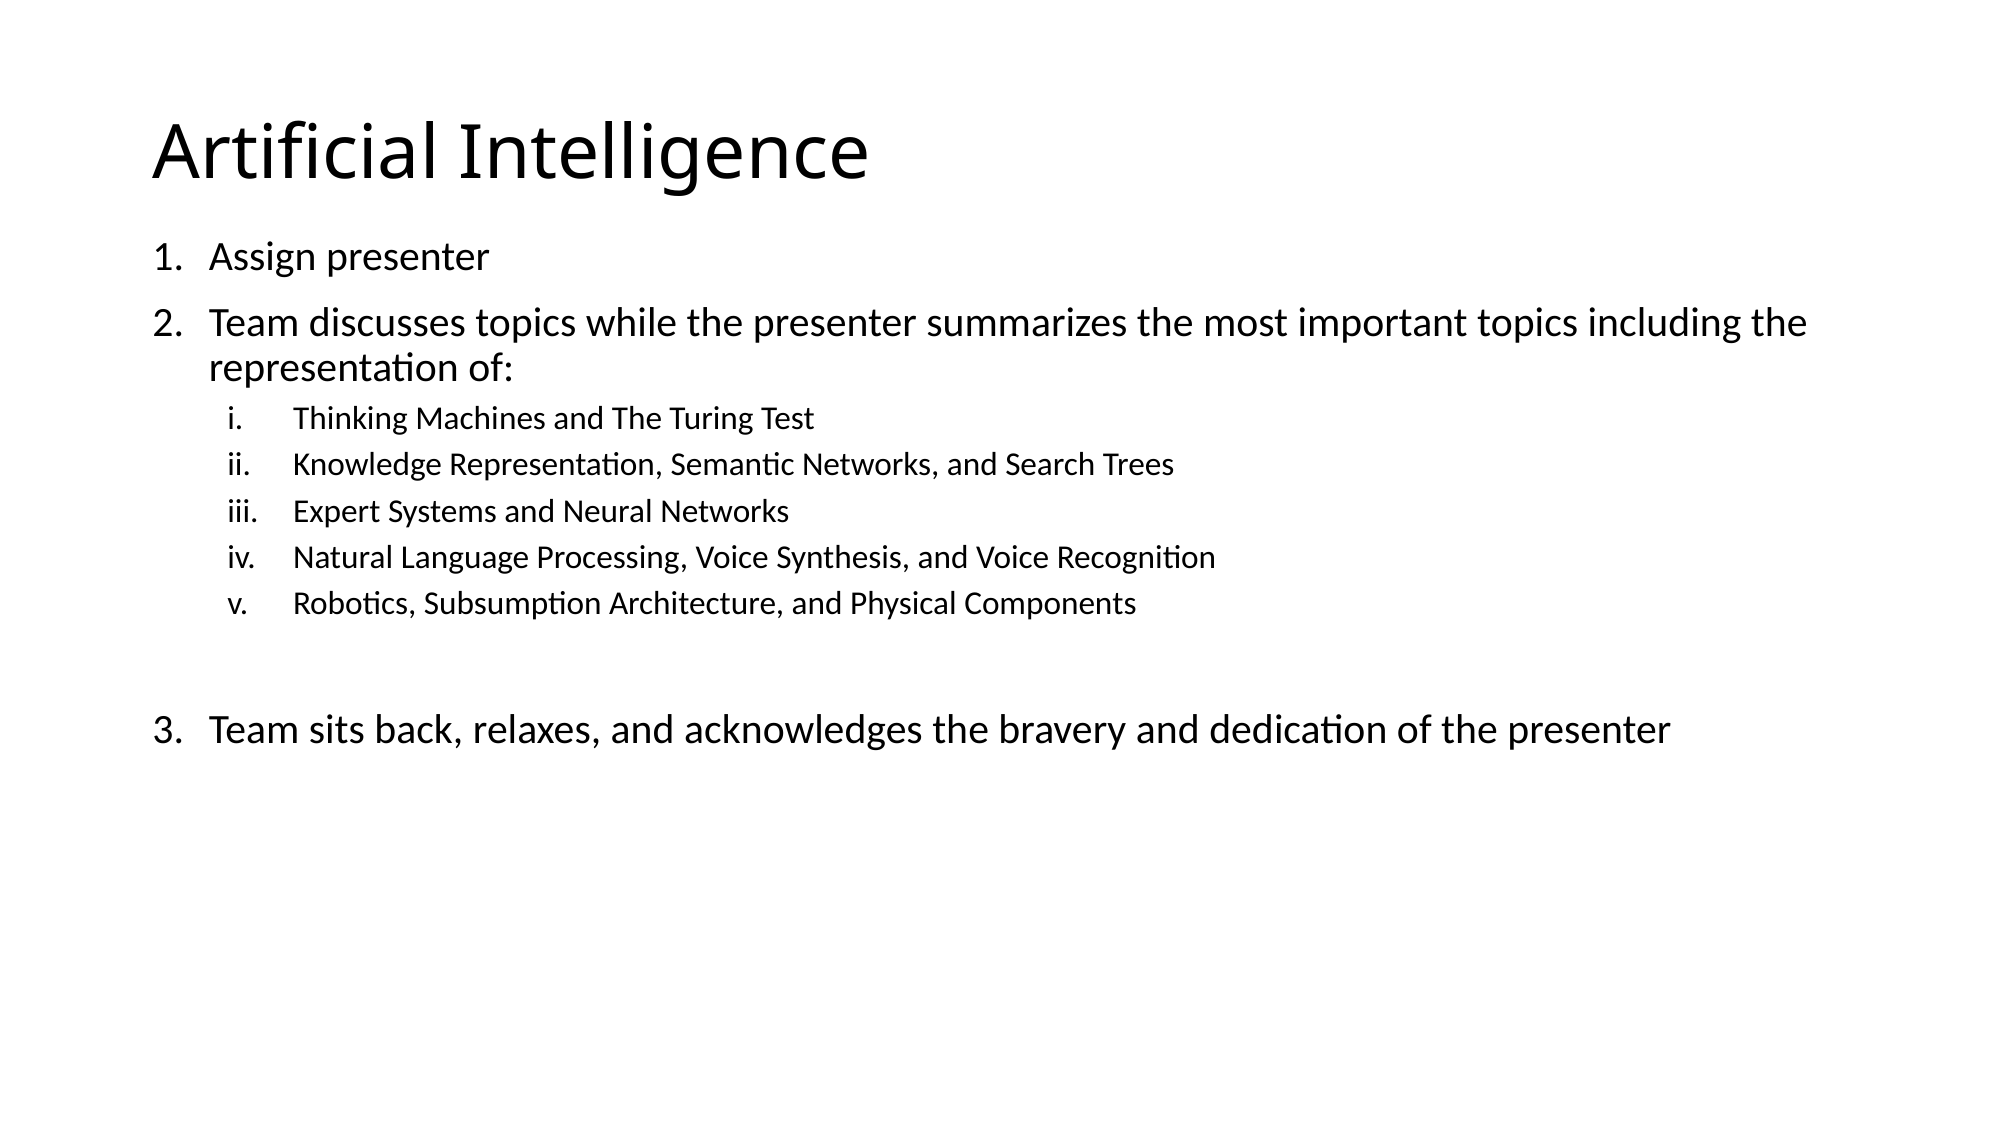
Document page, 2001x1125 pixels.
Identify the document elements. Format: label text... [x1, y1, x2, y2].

title Artificial Intelligence [137, 92, 1863, 215]
list Assign presenter Team discusses topics while the presenter summarizes the most important topics including the representation of: Thinking Machines and The Turing Test Knowledge Representation, Semantic Networks, and Search Trees Expert Systems and Neural Networks Natural Language Processing, Voice Synthesis, and Voice Recognition Robotics, Subsumption Architecture, and Physical Components Team sits back, relaxes, and acknowledges the bravery and dedication of the presenter [137, 226, 1863, 1032]
